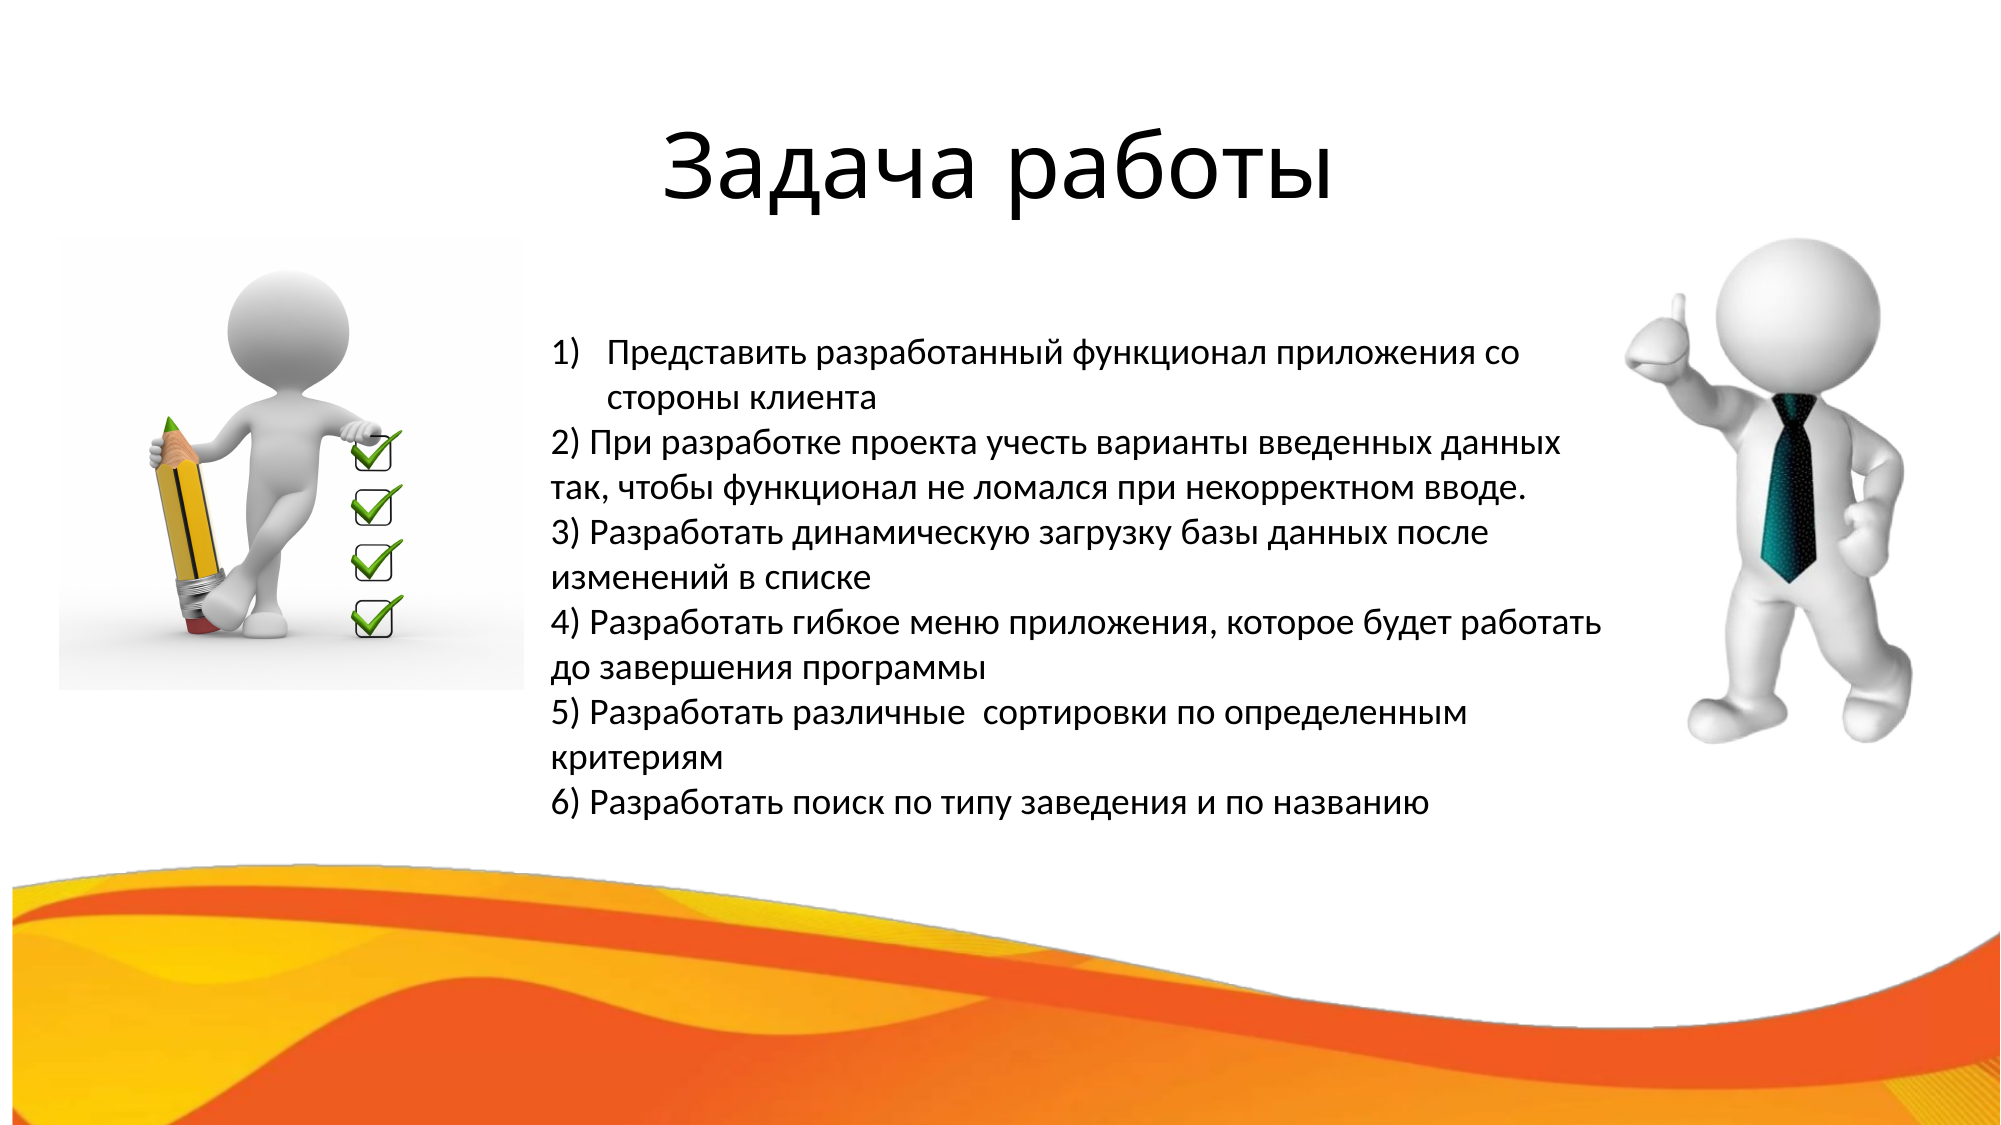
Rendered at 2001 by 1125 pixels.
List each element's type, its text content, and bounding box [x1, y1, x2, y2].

title Задача работы [137, 59, 1863, 220]
picture [11, 198, 2000, 1125]
